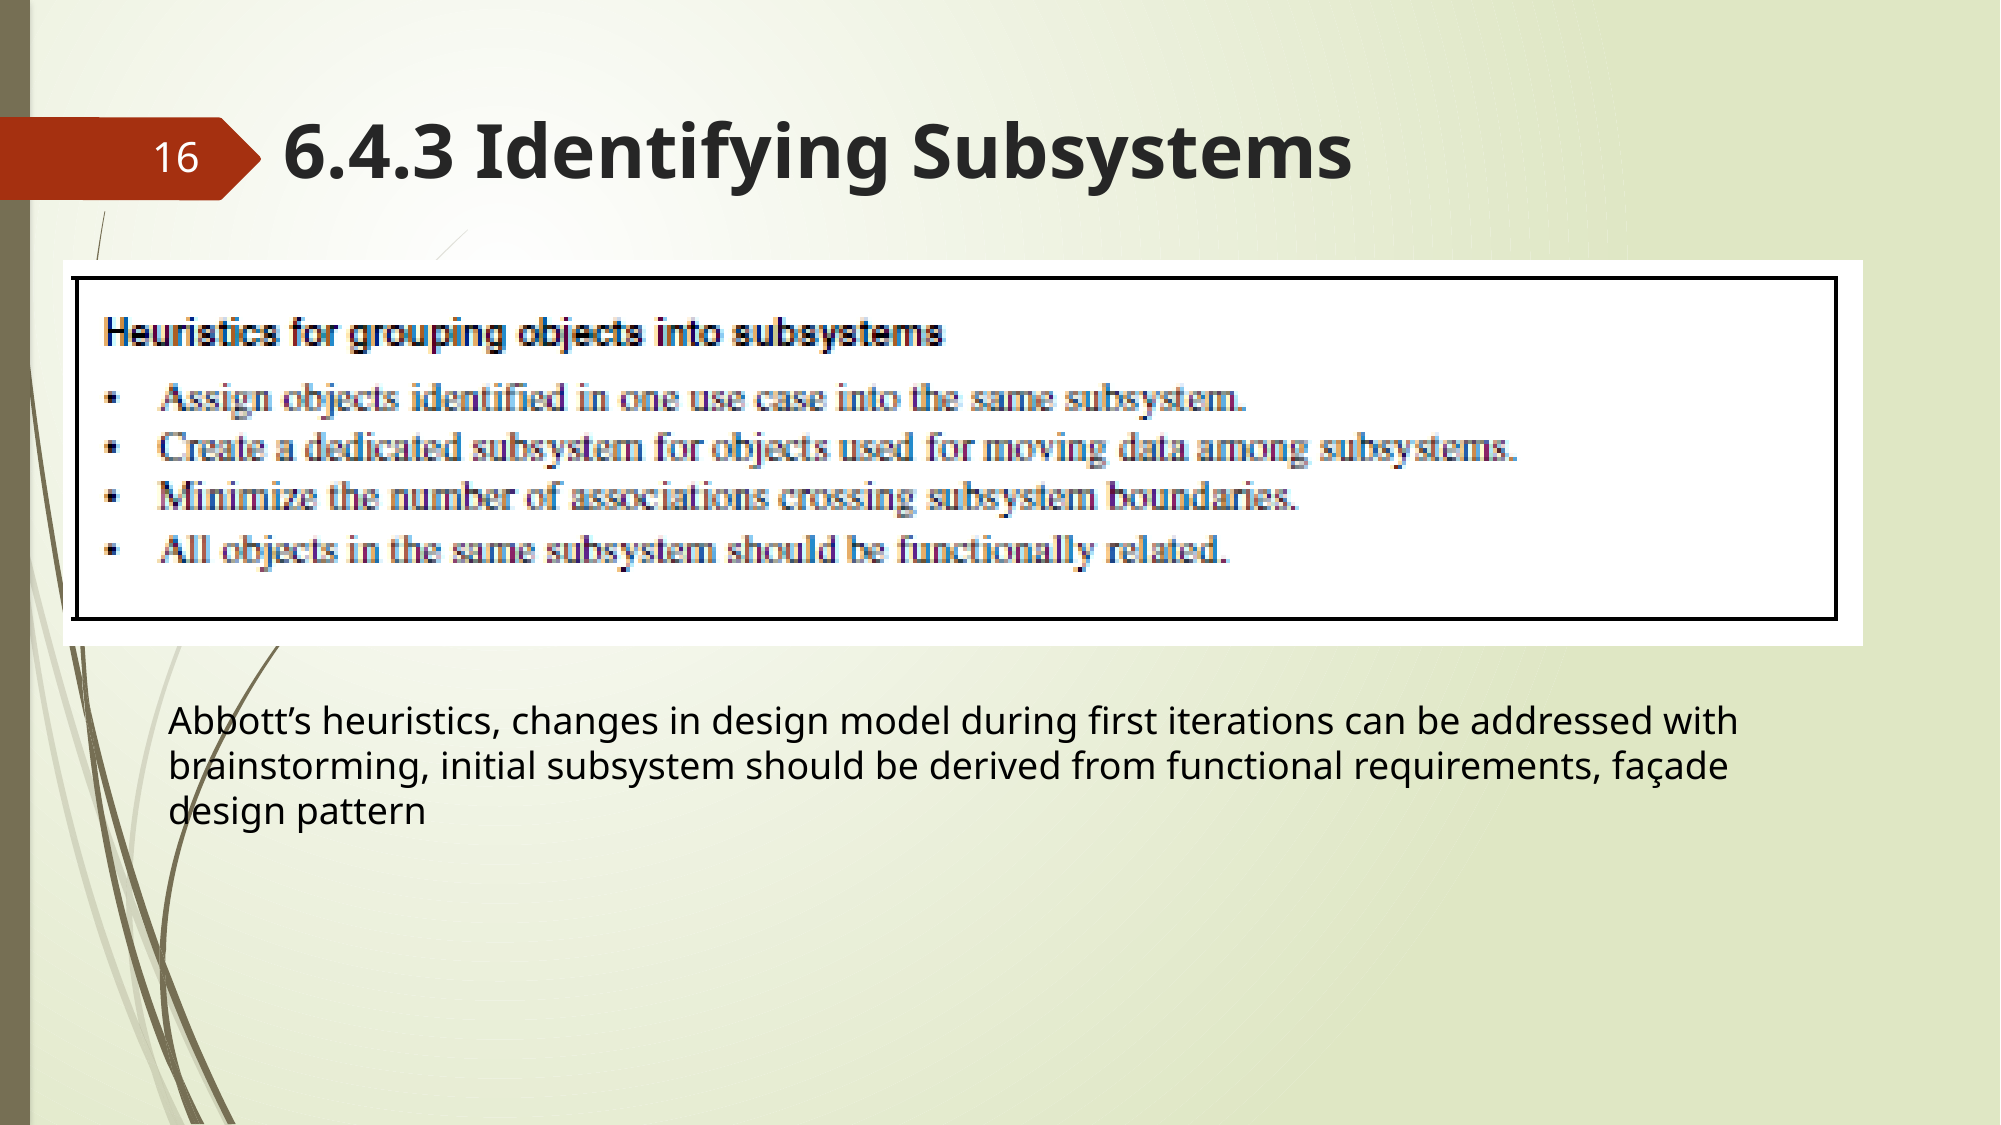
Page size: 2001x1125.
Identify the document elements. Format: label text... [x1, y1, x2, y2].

picture [63, 259, 1863, 647]
slide_number 16 [87, 129, 216, 190]
title 6.4.3 Identifying Subsystems [269, 96, 1731, 259]
text_box Abbott’s heuristics, changes in design model during first iterations can be addressed with brainstorming, initial subsystem should be derived from functional requirements, façade design pattern [153, 689, 1797, 840]
